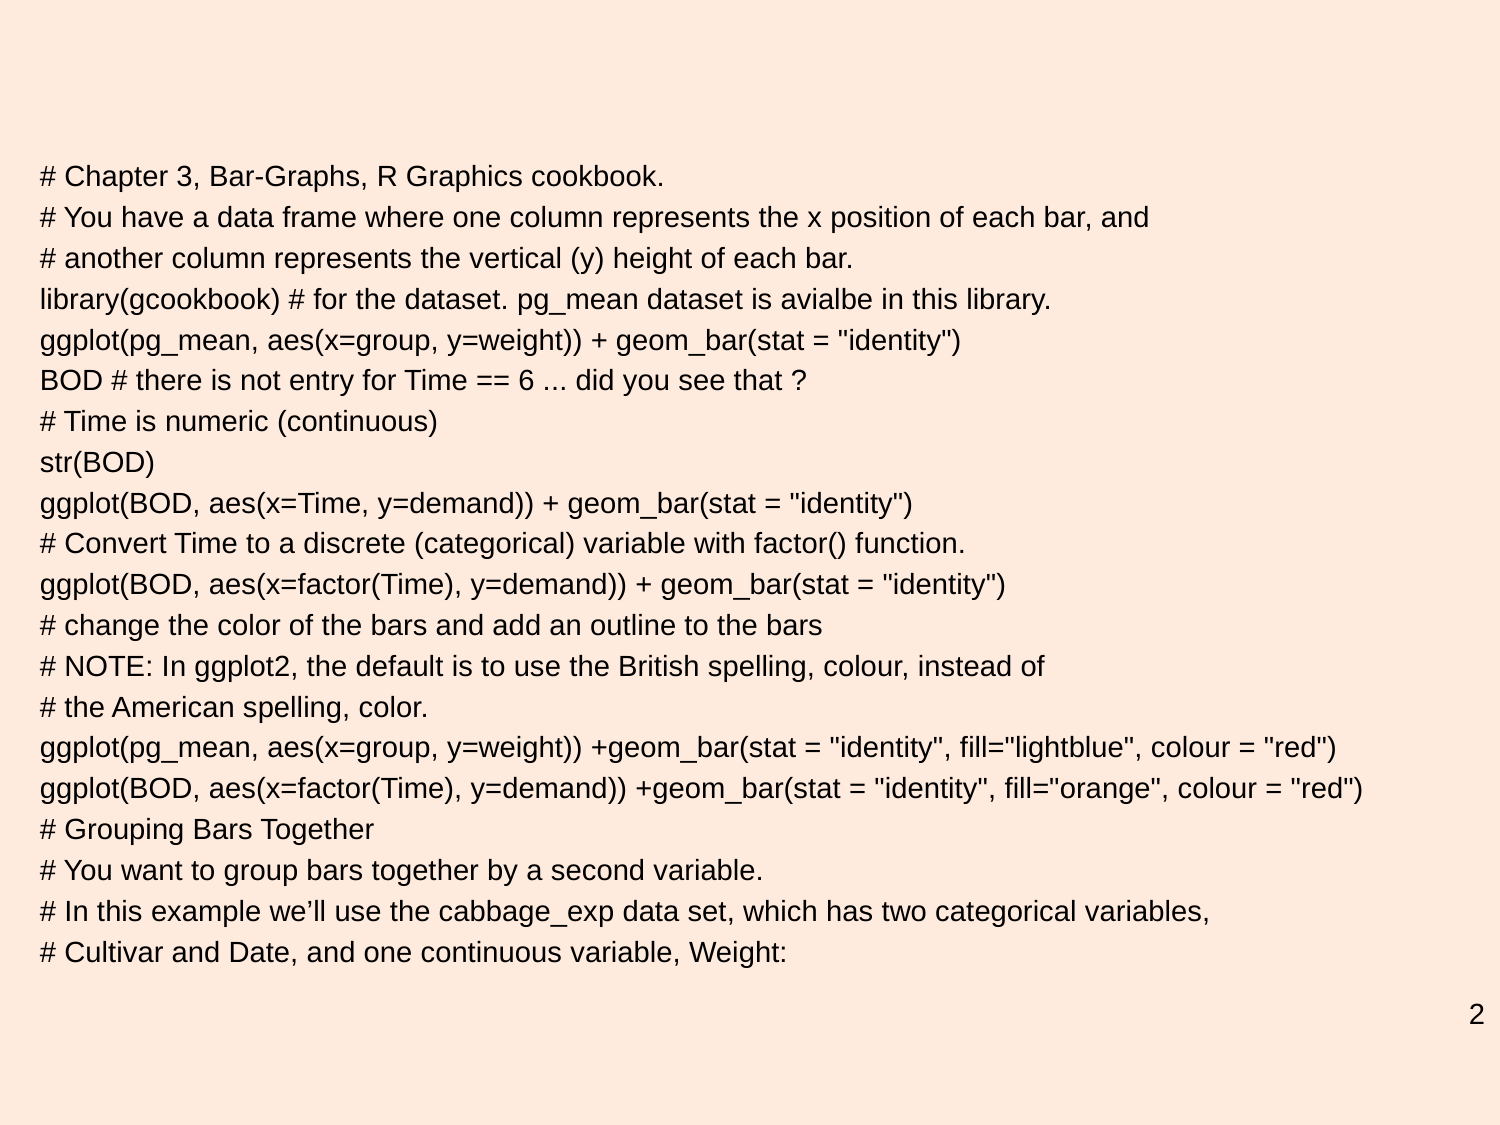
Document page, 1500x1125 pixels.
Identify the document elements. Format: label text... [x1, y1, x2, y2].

list # Chapter 3, Bar-Graphs, R Graphics cookbook. # You have a data frame where one column represents the x position of each bar, and # another column represents the vertical (y) height of each bar. library(gcookbook) # for the dataset. pg_mean dataset is avialbe in this library. ggplot(pg_mean, aes(x=group, y=weight)) + geom_bar(stat = "identity") BOD # there is not entry for Time == 6 ... did you see that ? # Time is numeric (continuous) str(BOD) ggplot(BOD, aes(x=Time, y=demand)) + geom_bar(stat = "identity") # Convert Time to a discrete (categorical) variable with factor() function. ggplot(BOD, aes(x=factor(Time), y=demand)) + geom_bar(stat = "identity") # change the color of the bars and add an outline to the bars # NOTE: In ggplot2, the default is to use the British spelling, colour, instead of # the American spelling, color. ggplot(pg_mean, aes(x=group, y=weight)) +geom_bar(stat = "identity", fill="lightblue", colour = "red") ggplot(BOD, aes(x=factor(Time), y=demand)) +geom_bar(stat = "identity", fill="orange", colour = "red") # Grouping Bars Together # You want to group bars together by a second variable. # In this example we’ll use the cabbage_exp data set, which has two categorical variables, # Cultivar and Date, and one continuous variable, Weight: [24, 149, 1463, 1100]
slide_number 2 [1187, 987, 1500, 1063]
